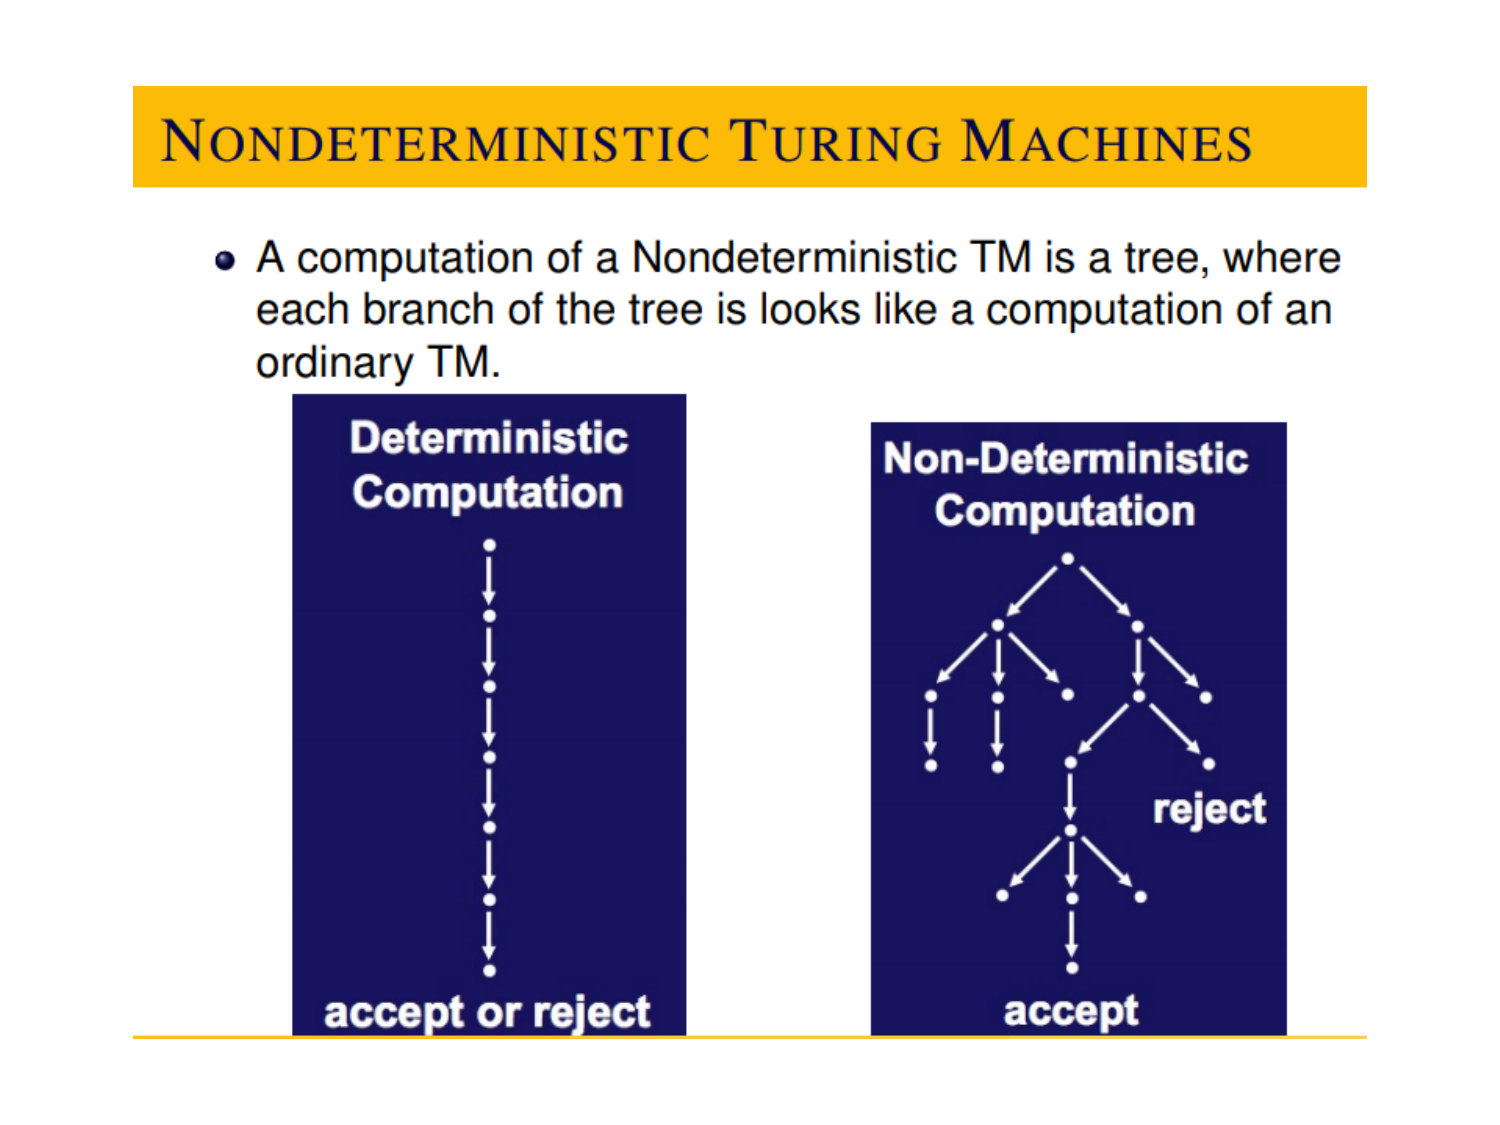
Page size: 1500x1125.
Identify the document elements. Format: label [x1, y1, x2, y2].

picture [133, 86, 1367, 1039]
